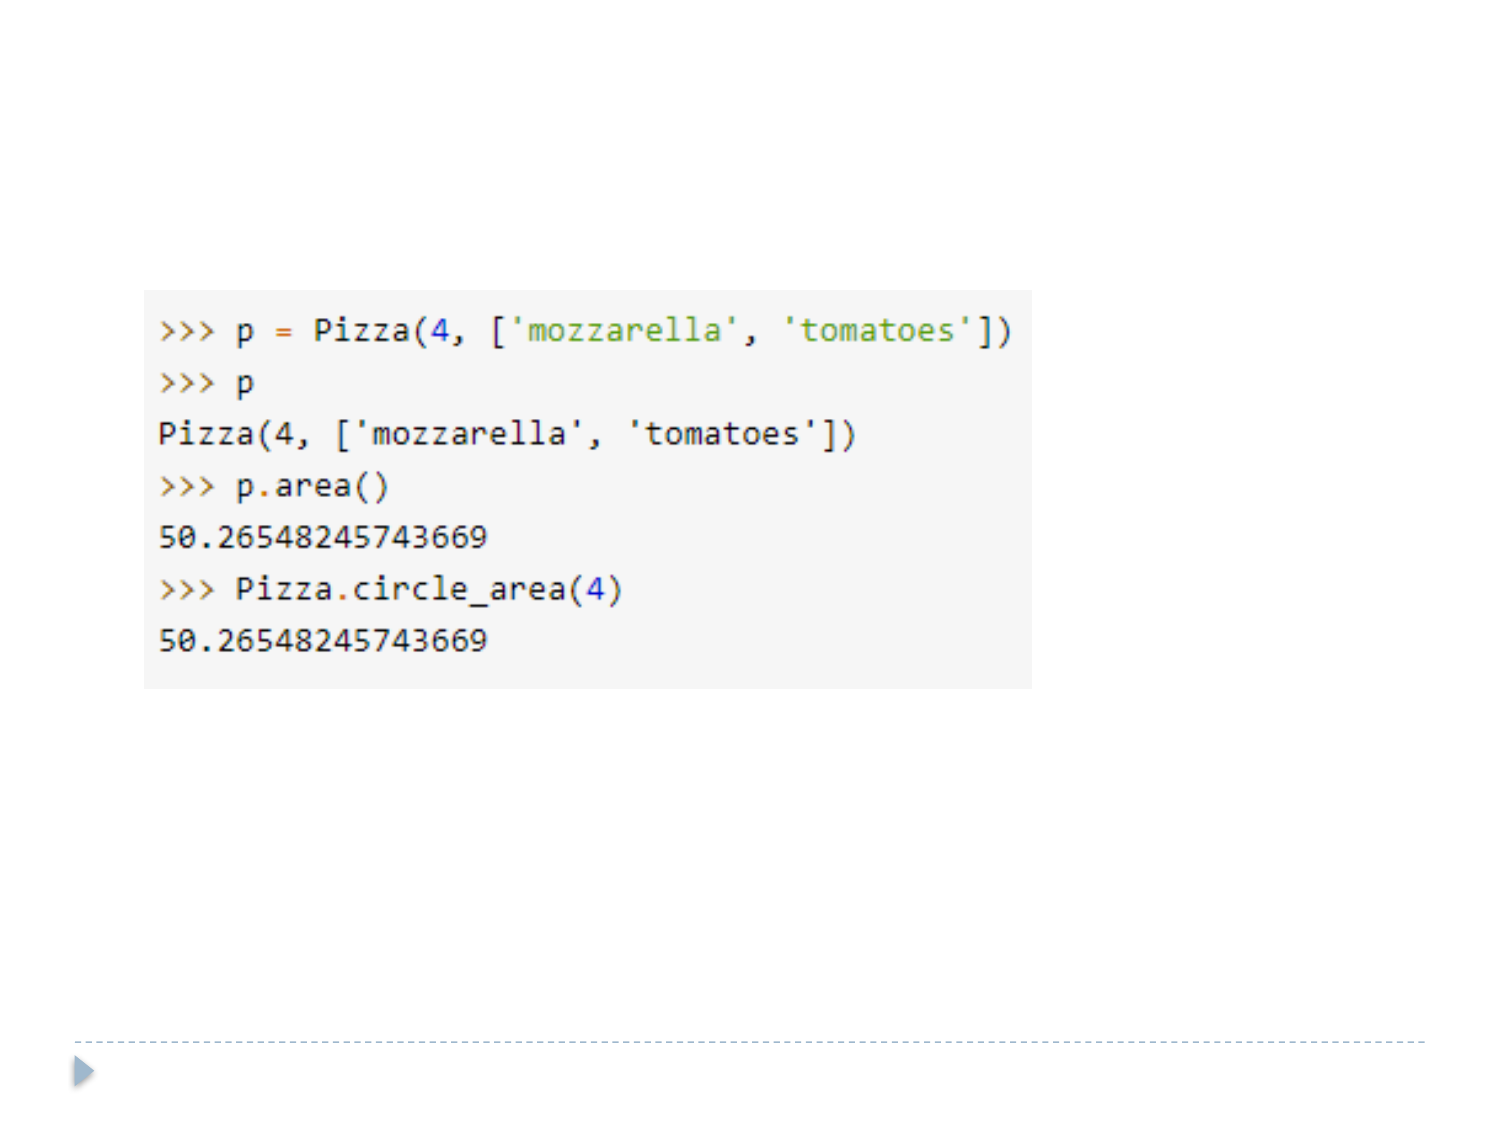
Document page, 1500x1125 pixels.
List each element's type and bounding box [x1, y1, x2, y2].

picture [144, 290, 1033, 690]
